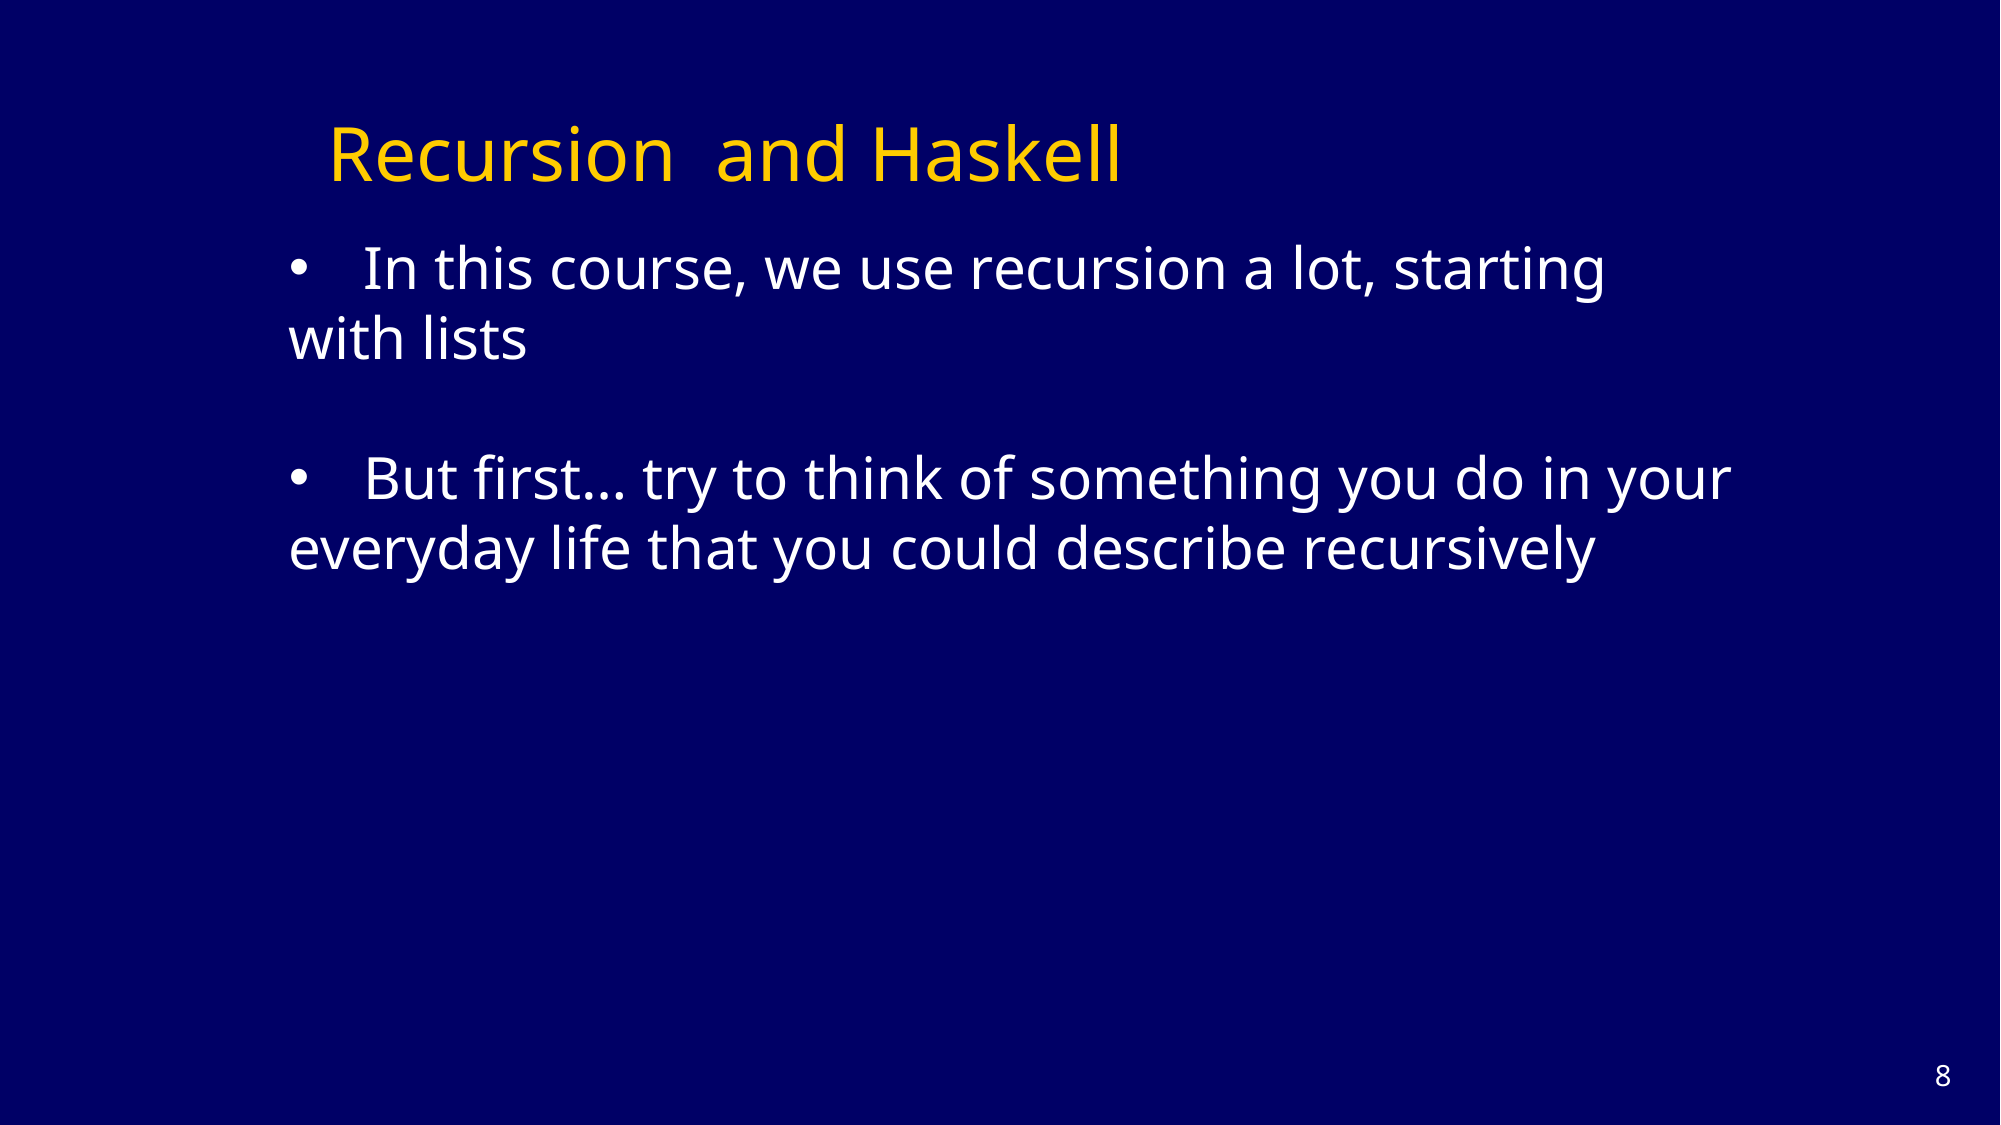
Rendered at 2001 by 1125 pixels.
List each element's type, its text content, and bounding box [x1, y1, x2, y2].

title Recursion and Haskell [312, 62, 1604, 205]
slide_number 7 [1833, 1050, 1967, 1100]
text_box In this course, we use recursion a lot, starting with lists But first… try to think of something you do in your everyday life that you could describe recursively [274, 224, 1763, 729]
